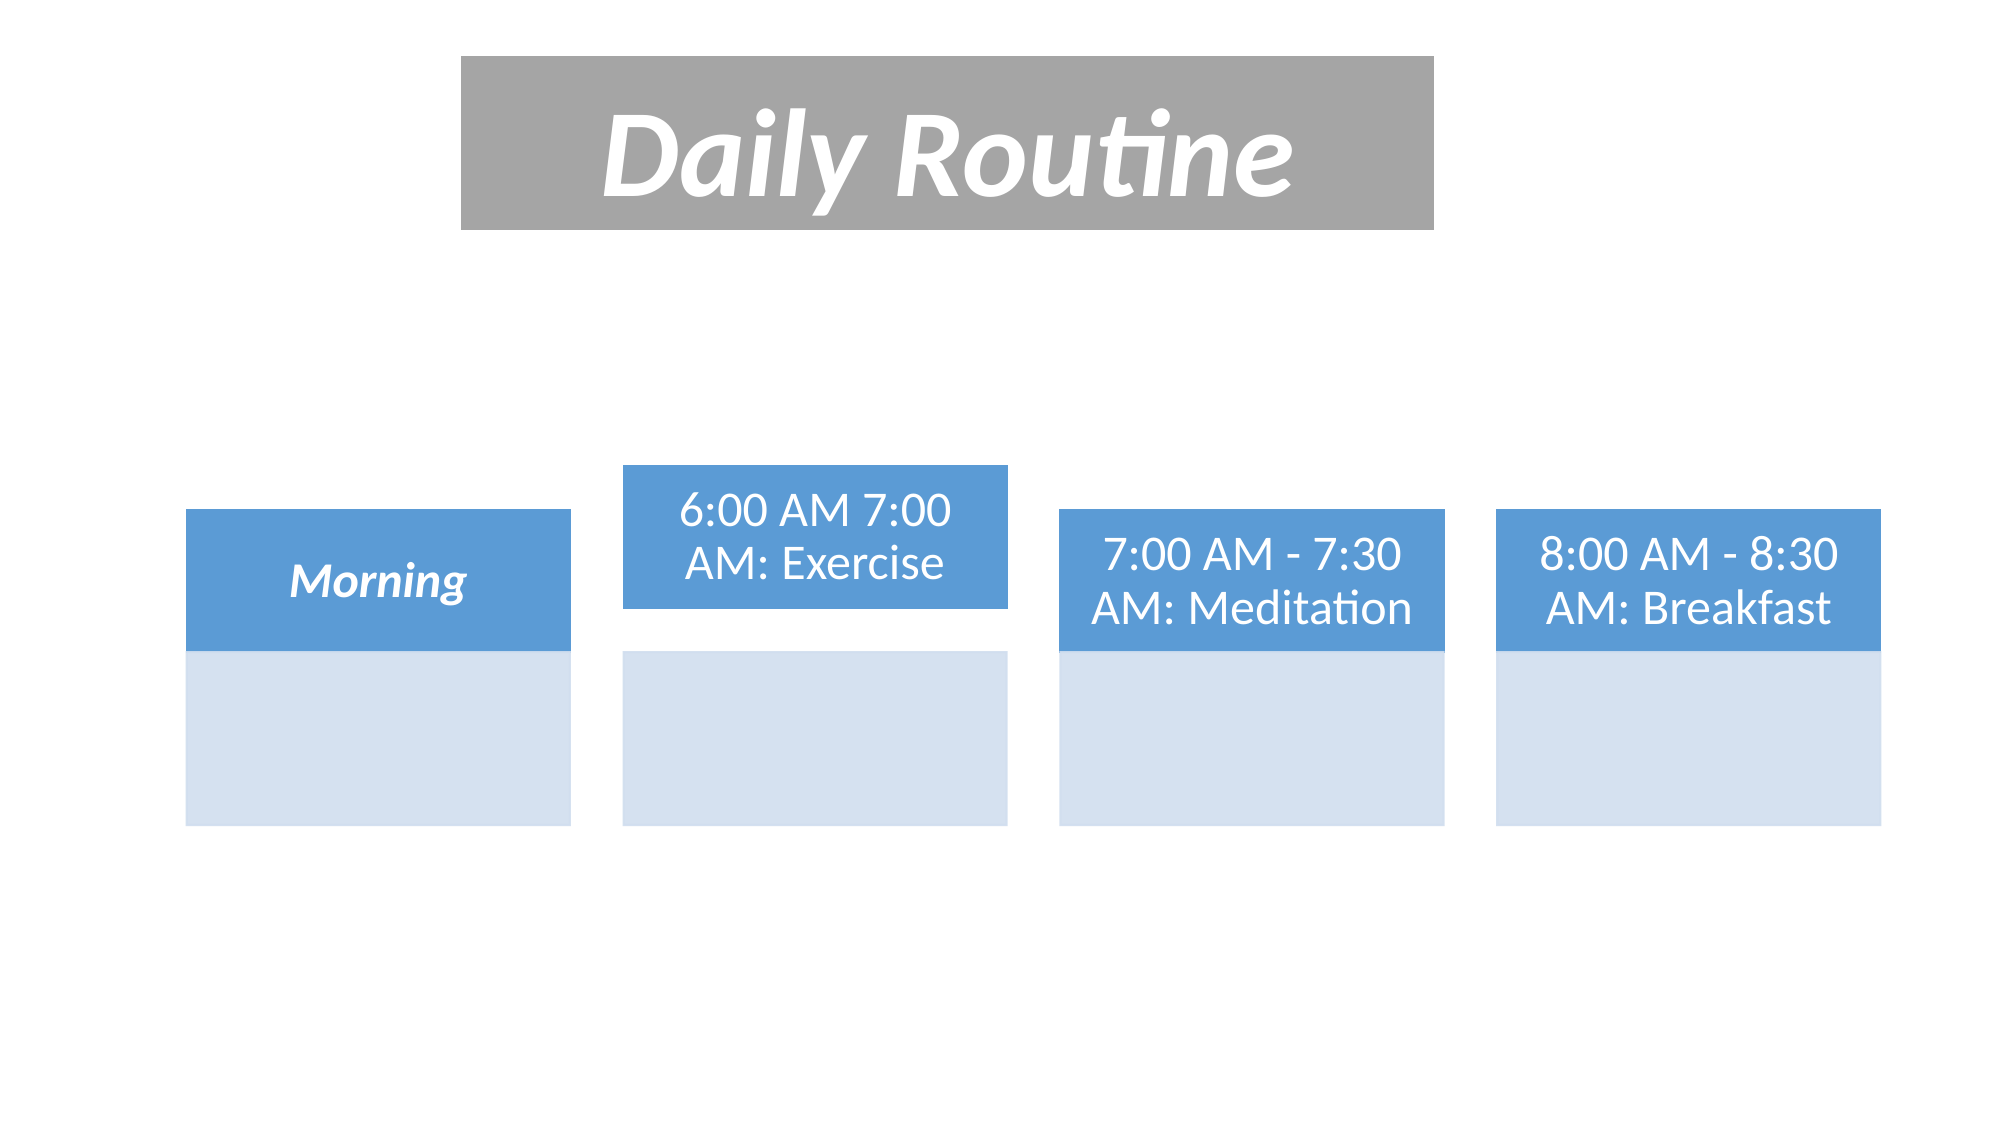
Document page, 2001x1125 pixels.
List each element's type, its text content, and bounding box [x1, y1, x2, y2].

title Daily Routine [458, 53, 1438, 233]
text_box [186, 331, 1882, 1004]
